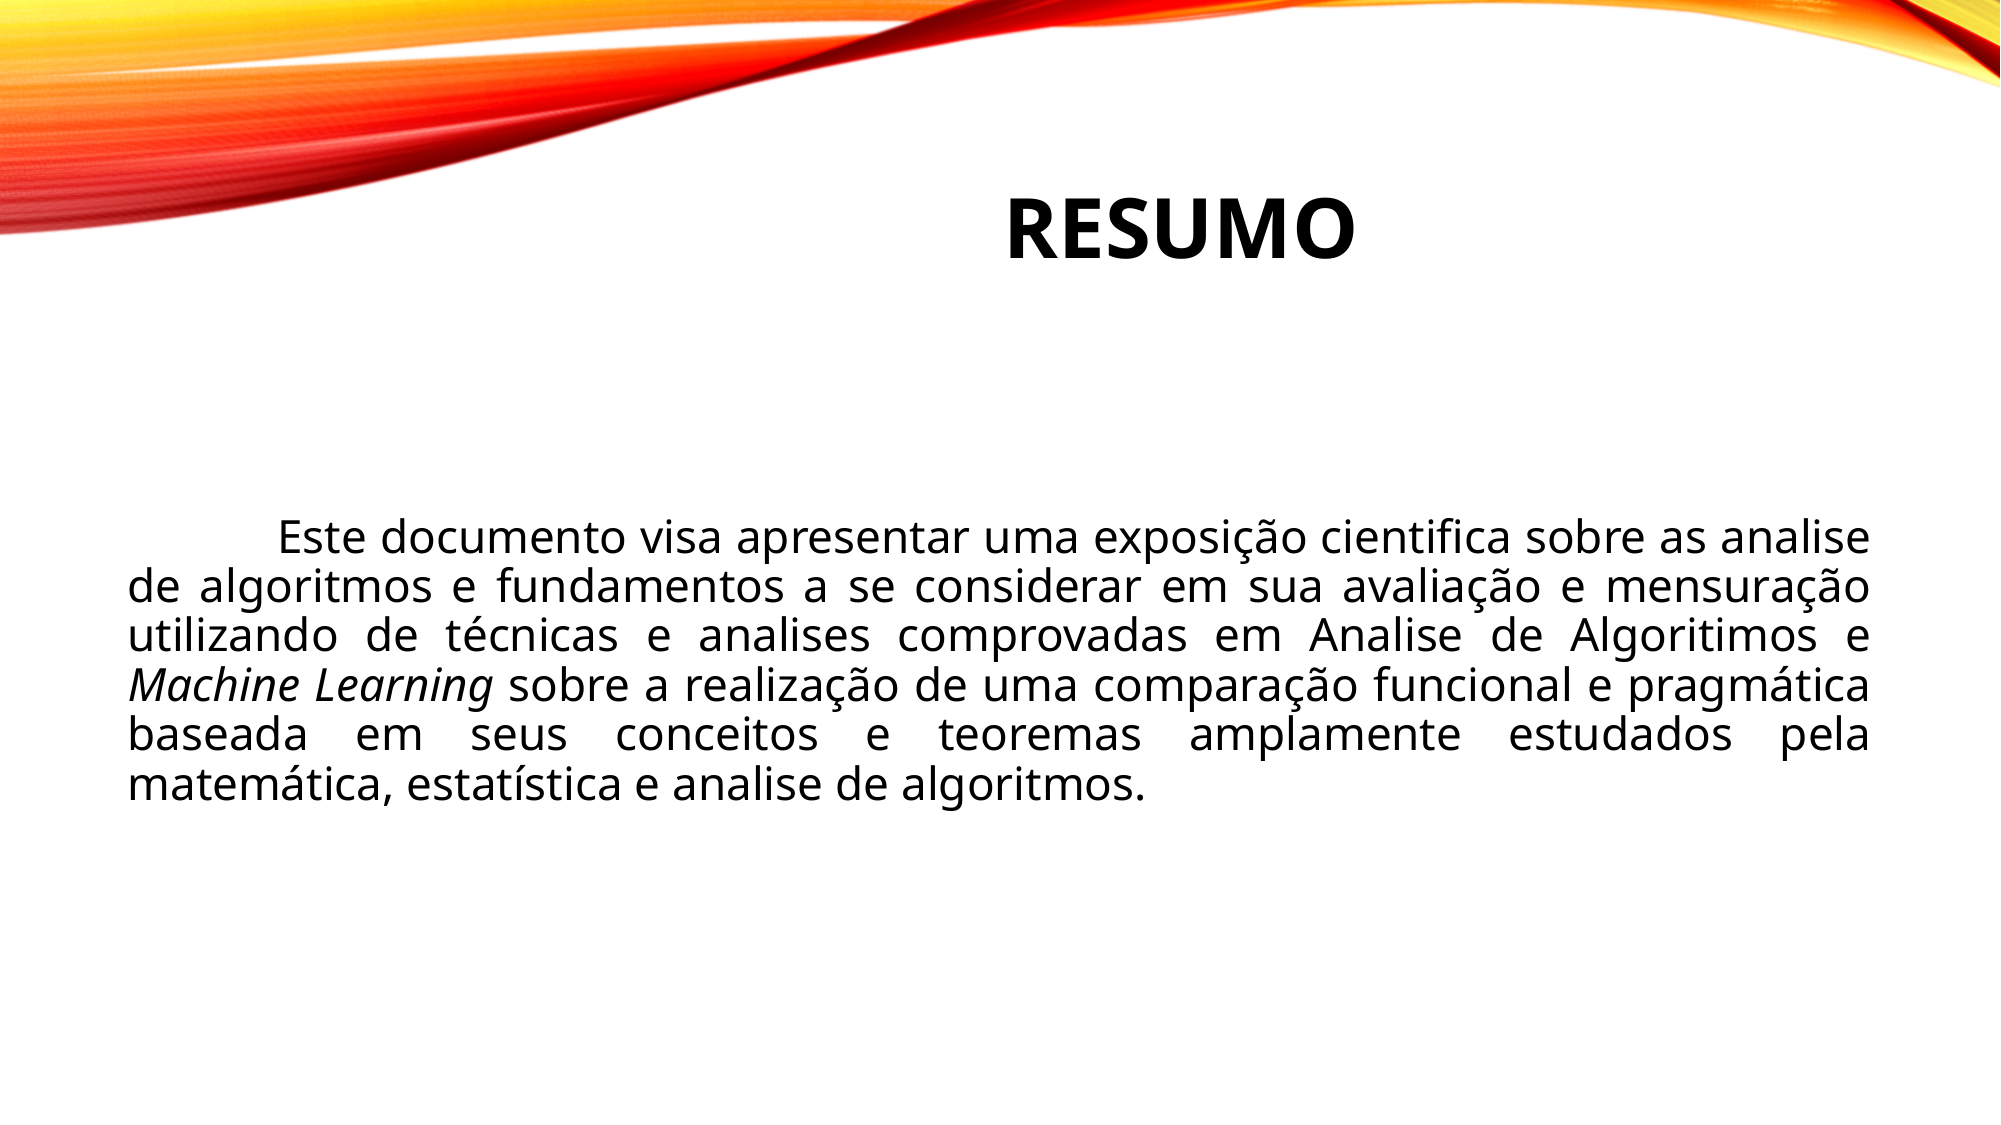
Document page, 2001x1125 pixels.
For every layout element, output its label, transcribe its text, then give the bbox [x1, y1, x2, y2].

picture [0, 0, 2000, 237]
title RESUMO [474, 125, 1888, 338]
list Este documento visa apresentar uma exposição cientifica sobre as analise de algoritmos e fundamentos a se considerar em sua avaliação e mensuração utilizando de técnicas e analises comprovadas em Analise de Algoritimos e Machine Learning sobre a realização de uma comparação funcional e pragmática baseada em seus conceitos e teoremas amplamente estudados pela matemática, estatística e analise de algoritmos. [112, 360, 1888, 1021]
